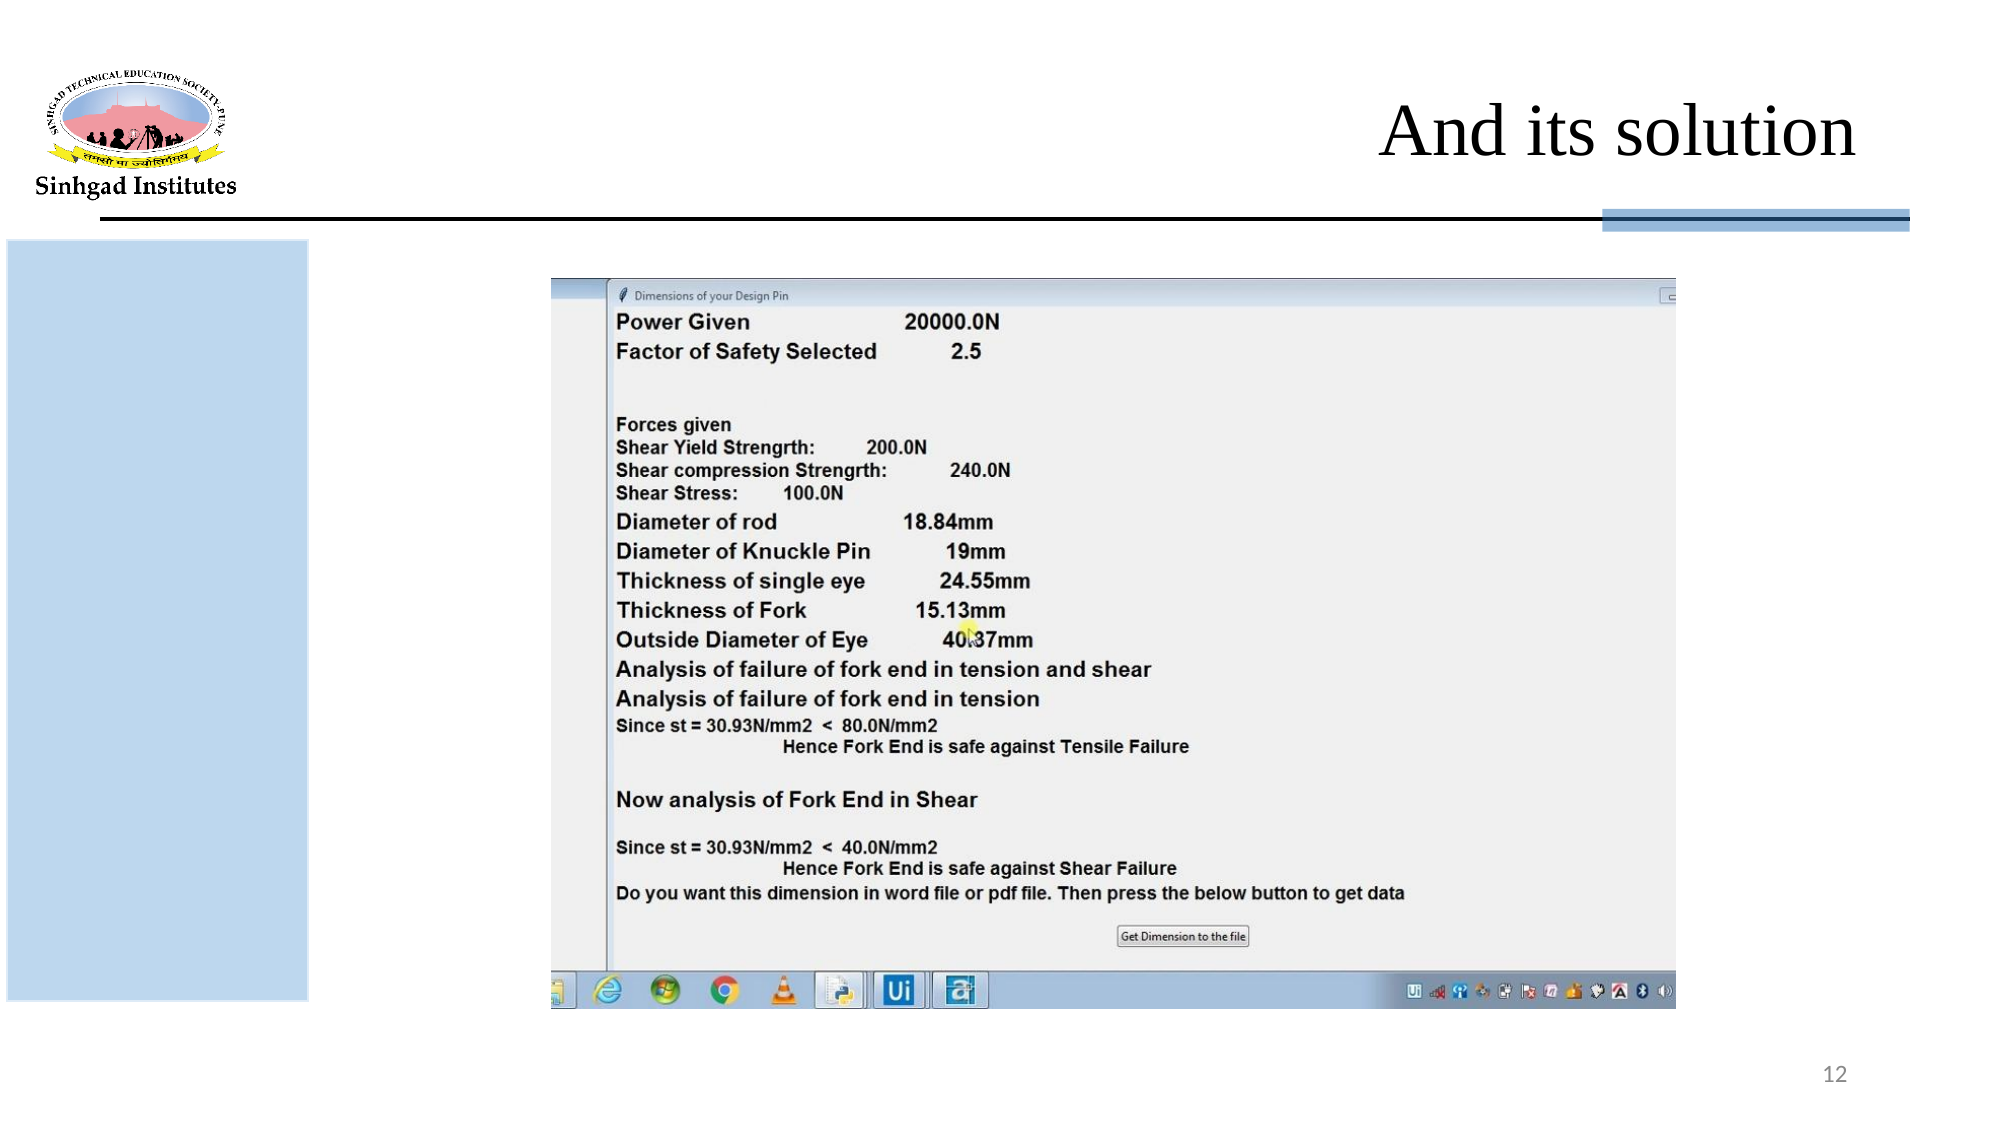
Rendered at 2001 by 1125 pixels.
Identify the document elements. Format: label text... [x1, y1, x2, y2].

picture [19, 60, 251, 203]
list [551, 278, 1676, 1009]
slide_number 12 [1795, 1042, 1863, 1103]
title And its solution [265, 59, 1873, 202]
